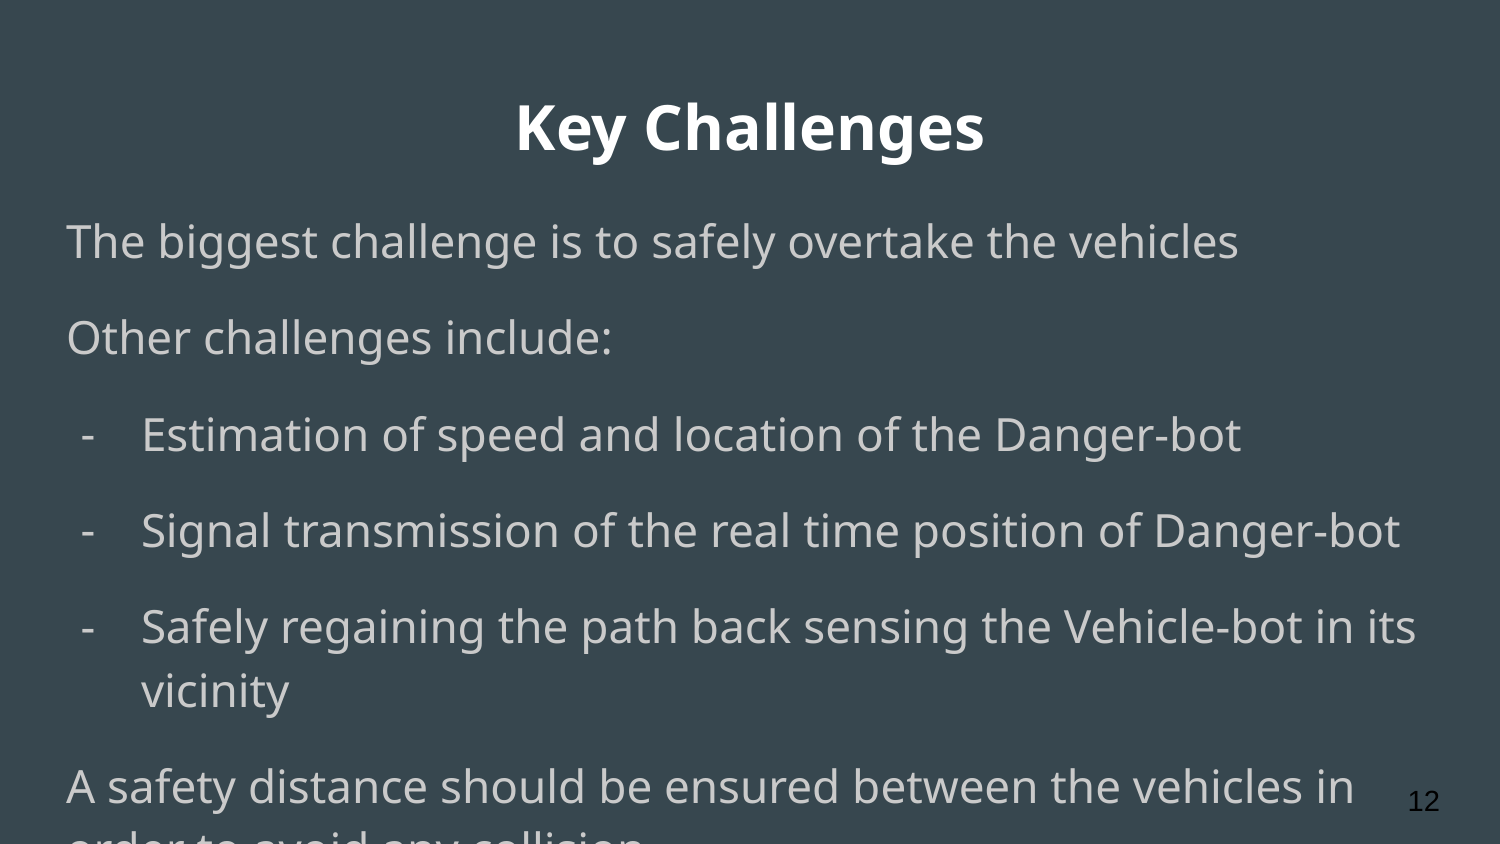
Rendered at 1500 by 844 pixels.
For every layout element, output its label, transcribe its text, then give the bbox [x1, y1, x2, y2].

list The biggest challenge is to safely overtake the vehicles Other challenges include: Estimation of speed and location of the Danger-bot Signal transmission of the real time position of Danger-bot Safely regaining the path back sensing the Vehicle-bot in its vicinity A safety distance should be ensured between the vehicles in order to avoid any collision [51, 189, 1449, 750]
title Key Challenges [51, 72, 1449, 167]
slide_number ‹#› [1392, 767, 1483, 833]
